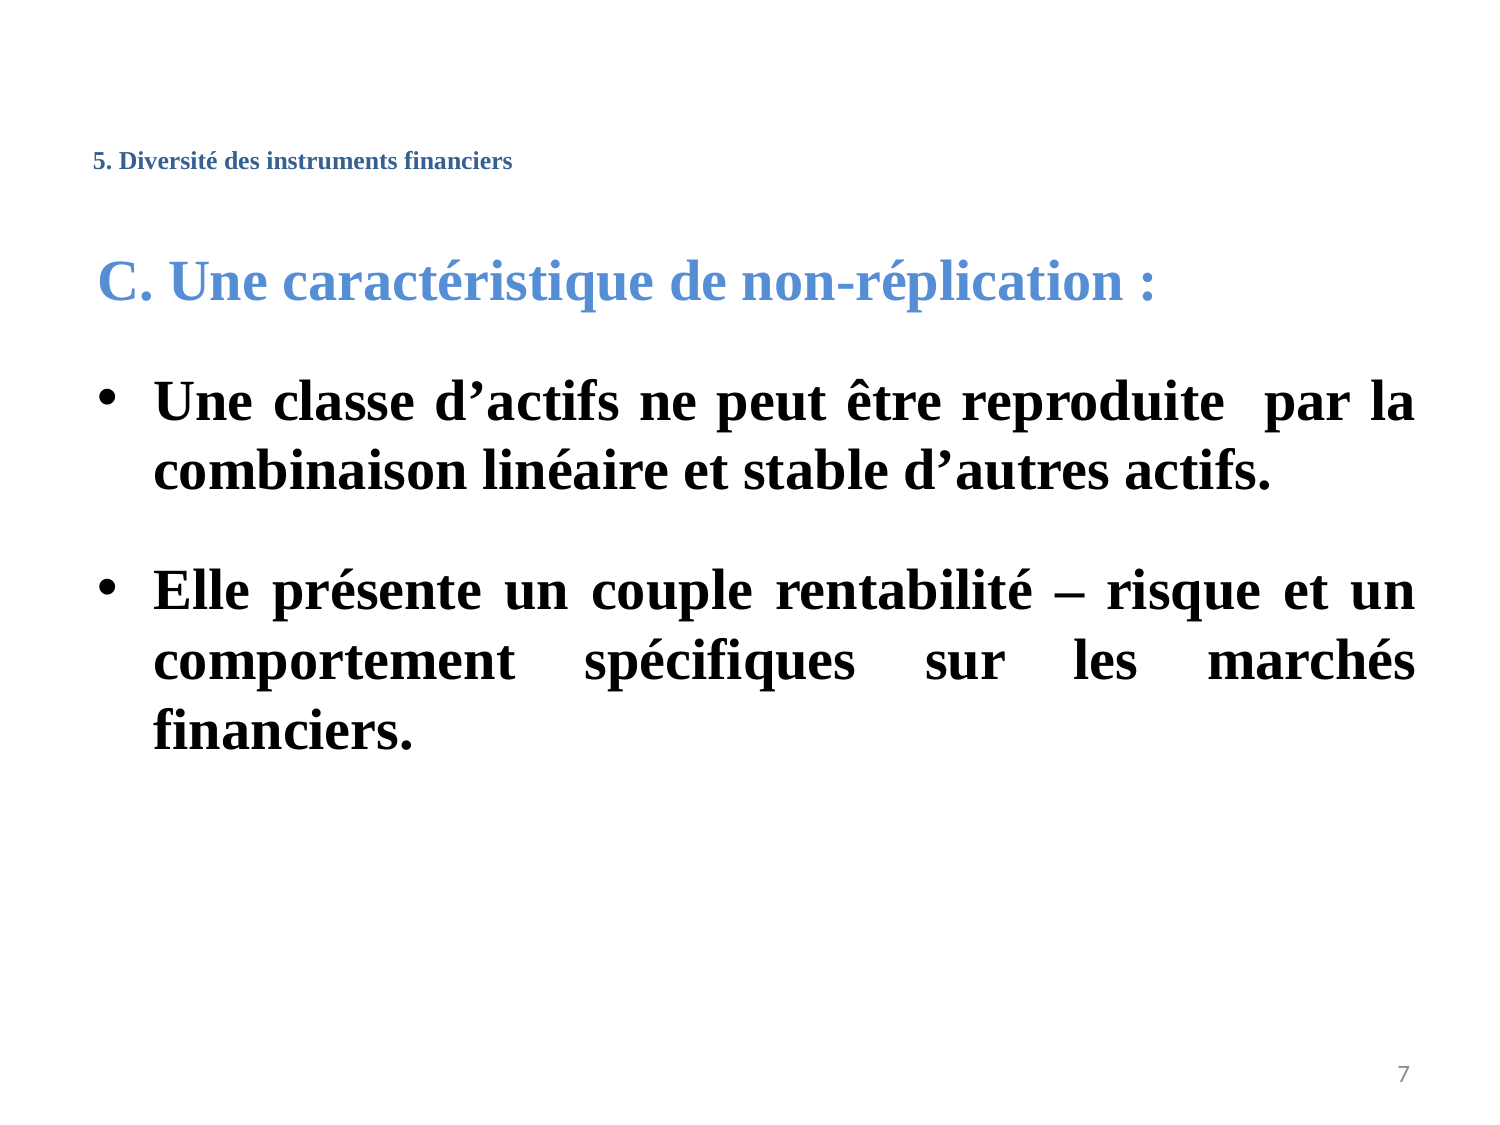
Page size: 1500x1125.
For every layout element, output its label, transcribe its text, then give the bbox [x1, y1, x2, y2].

list C. Une caractéristique de non-réplication : Une classe d’actifs ne peut être reproduite par la combinaison linéaire et stable d’autres actifs. Elle présente un couple rentabilité – risque et un comportement spécifiques sur les marchés financiers. [82, 247, 1432, 935]
title 5. Diversité des instruments financiers [70, 58, 1442, 247]
slide_number 7 [1074, 1042, 1425, 1103]
